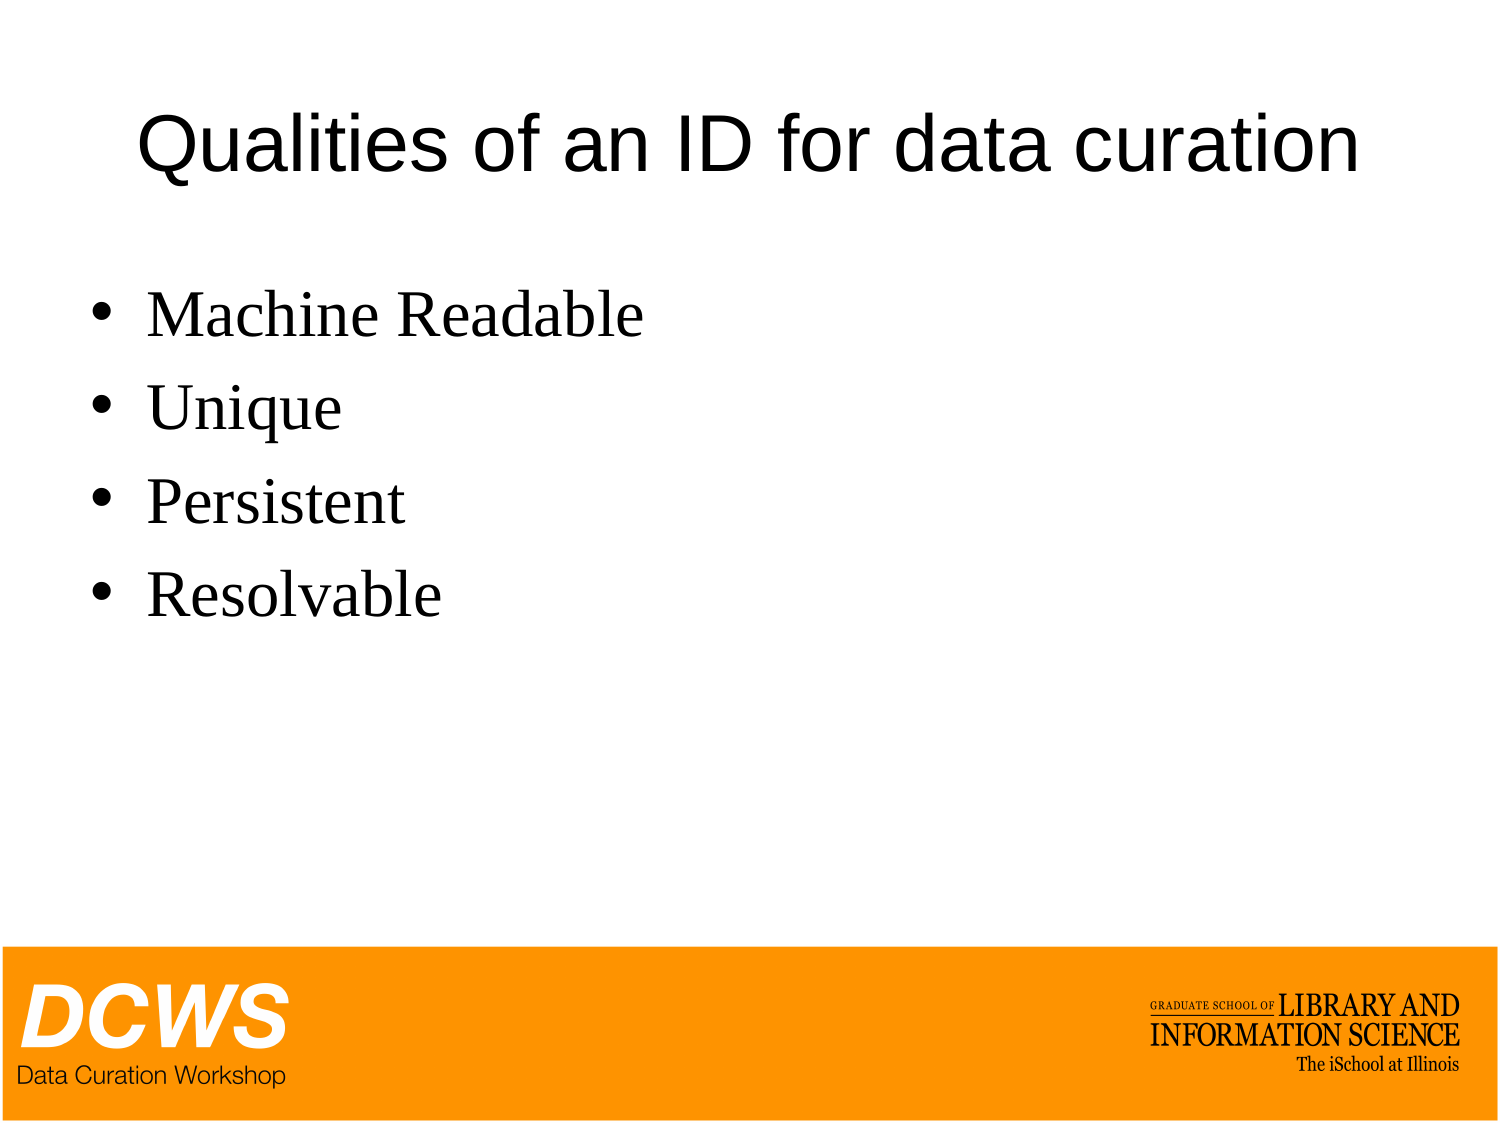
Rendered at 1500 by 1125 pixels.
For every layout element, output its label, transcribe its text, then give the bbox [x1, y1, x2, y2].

picture [0, 944, 1500, 1123]
list Machine Readable Unique Persistent Resolvable [75, 262, 1425, 1005]
title Qualities of an ID for data curation [75, 45, 1425, 233]
